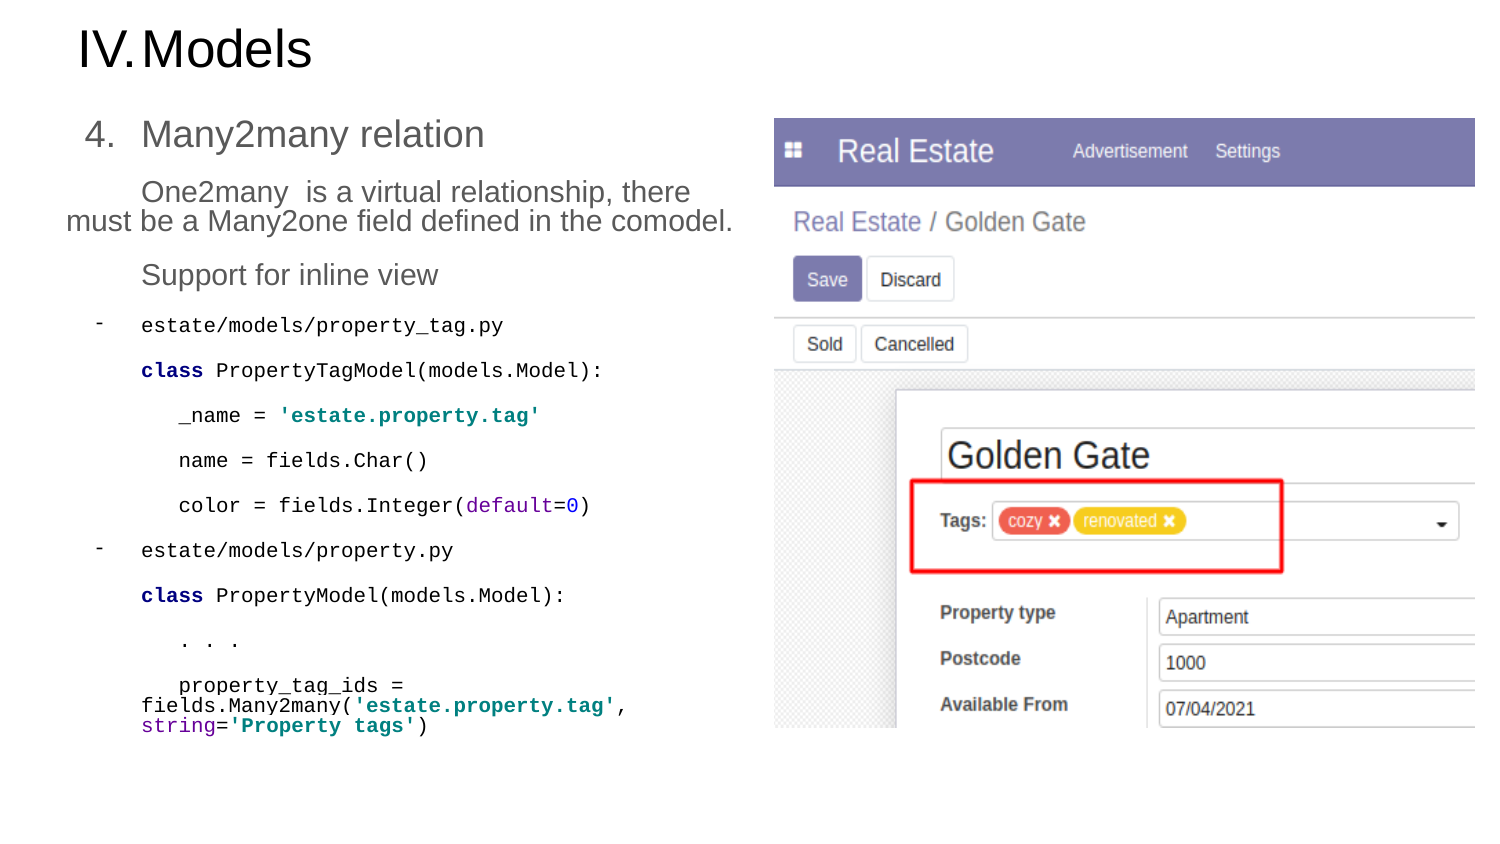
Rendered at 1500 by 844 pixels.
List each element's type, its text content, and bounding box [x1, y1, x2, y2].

list Many2many relation One2many is a virtual relationship, there must be a Many2one field defined in the comodel. Support for inline view estate/models/property_tag.py class PropertyTagModel(models.Model): _name = 'estate.property.tag' name = fields.Char() color = fields.Integer(default=0) estate/models/property.py class PropertyModel(models.Model): . . . property_tag_ids = fields.Many2many('estate.property.tag', string='Property tags') [51, 103, 750, 844]
picture [774, 118, 1476, 728]
title Models [51, 0, 1449, 94]
